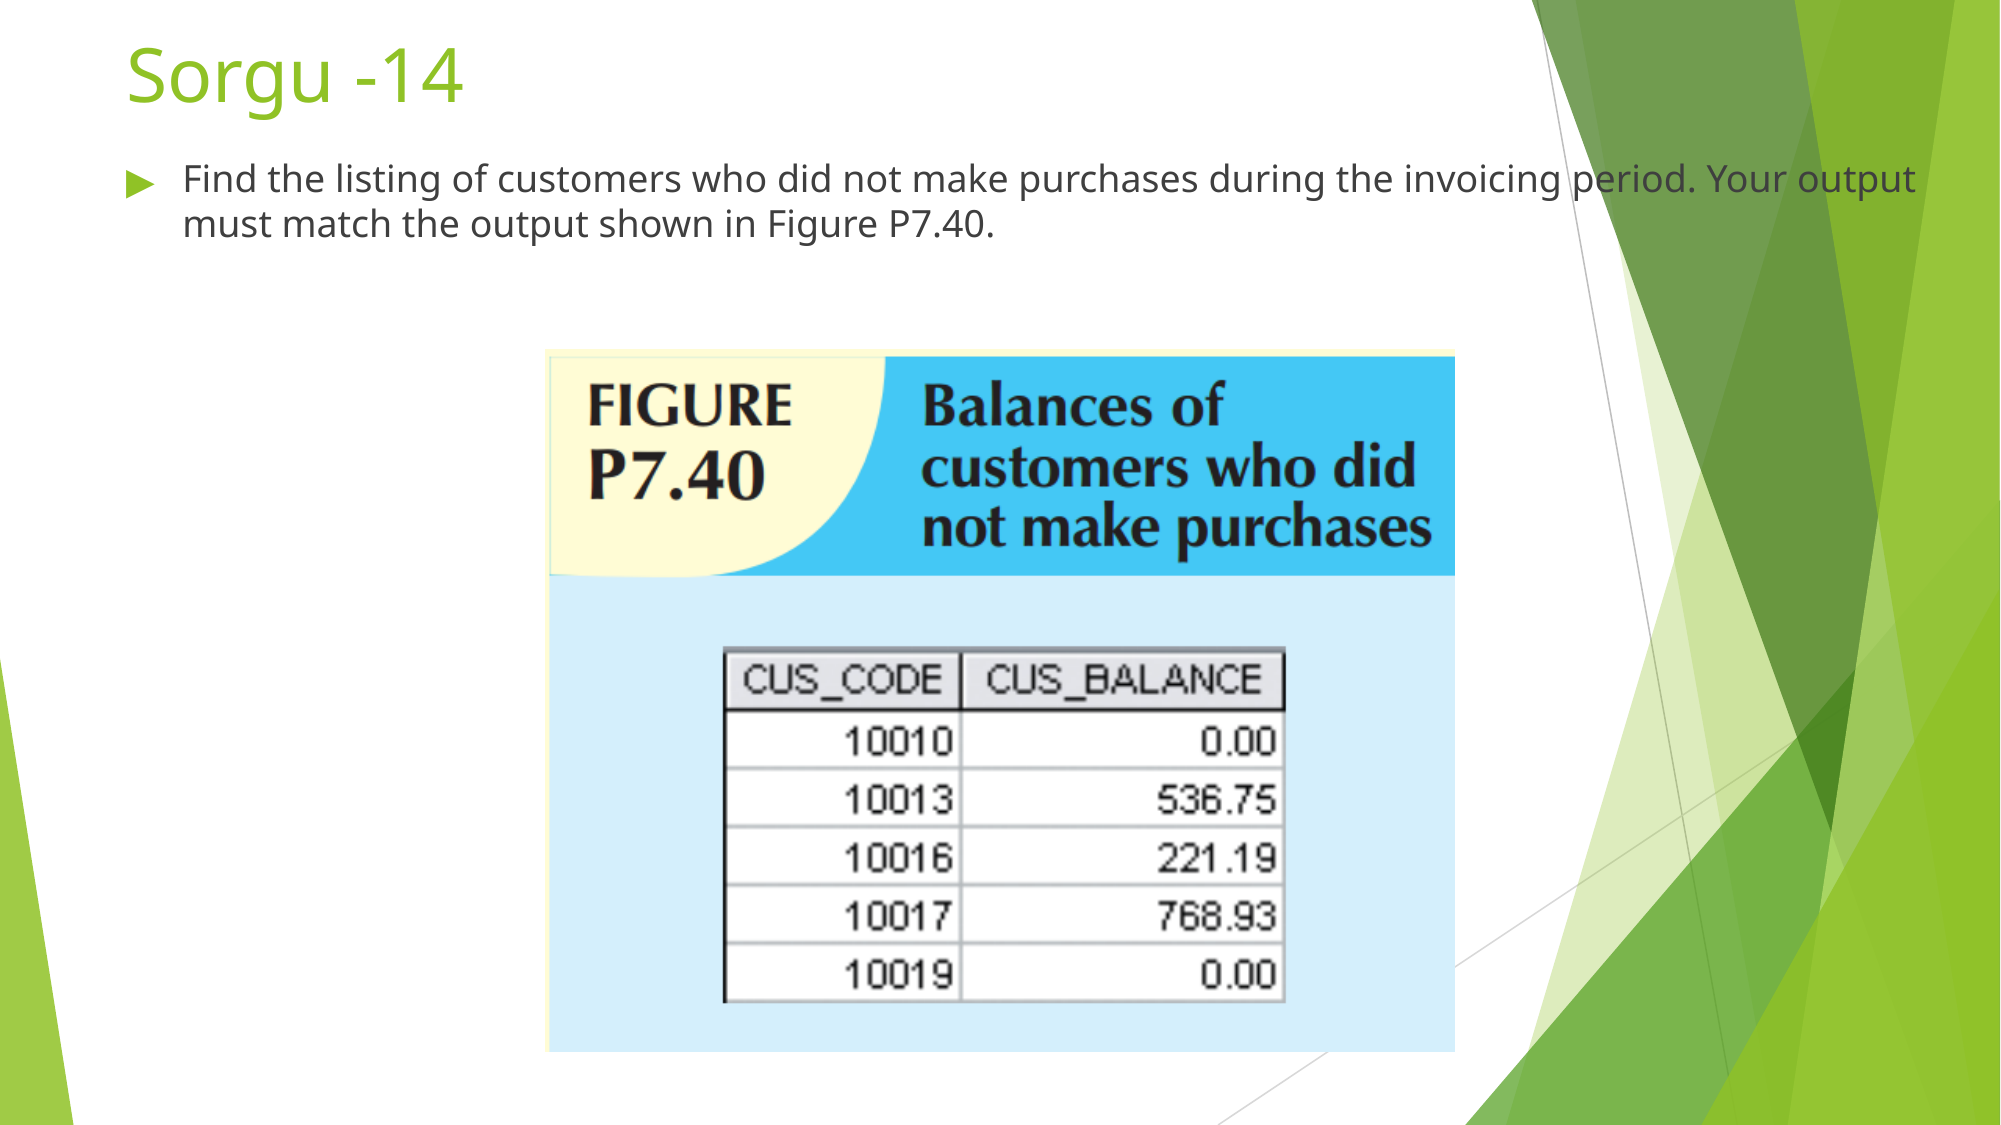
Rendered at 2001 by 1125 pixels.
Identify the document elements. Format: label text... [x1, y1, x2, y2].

picture [545, 349, 1455, 1052]
list Find the listing of customers who did not make purchases during the invoicing period. Your output must match the output shown in Figure P7.40. [111, 147, 1974, 523]
title Sorgu -14 [111, 20, 1522, 147]
